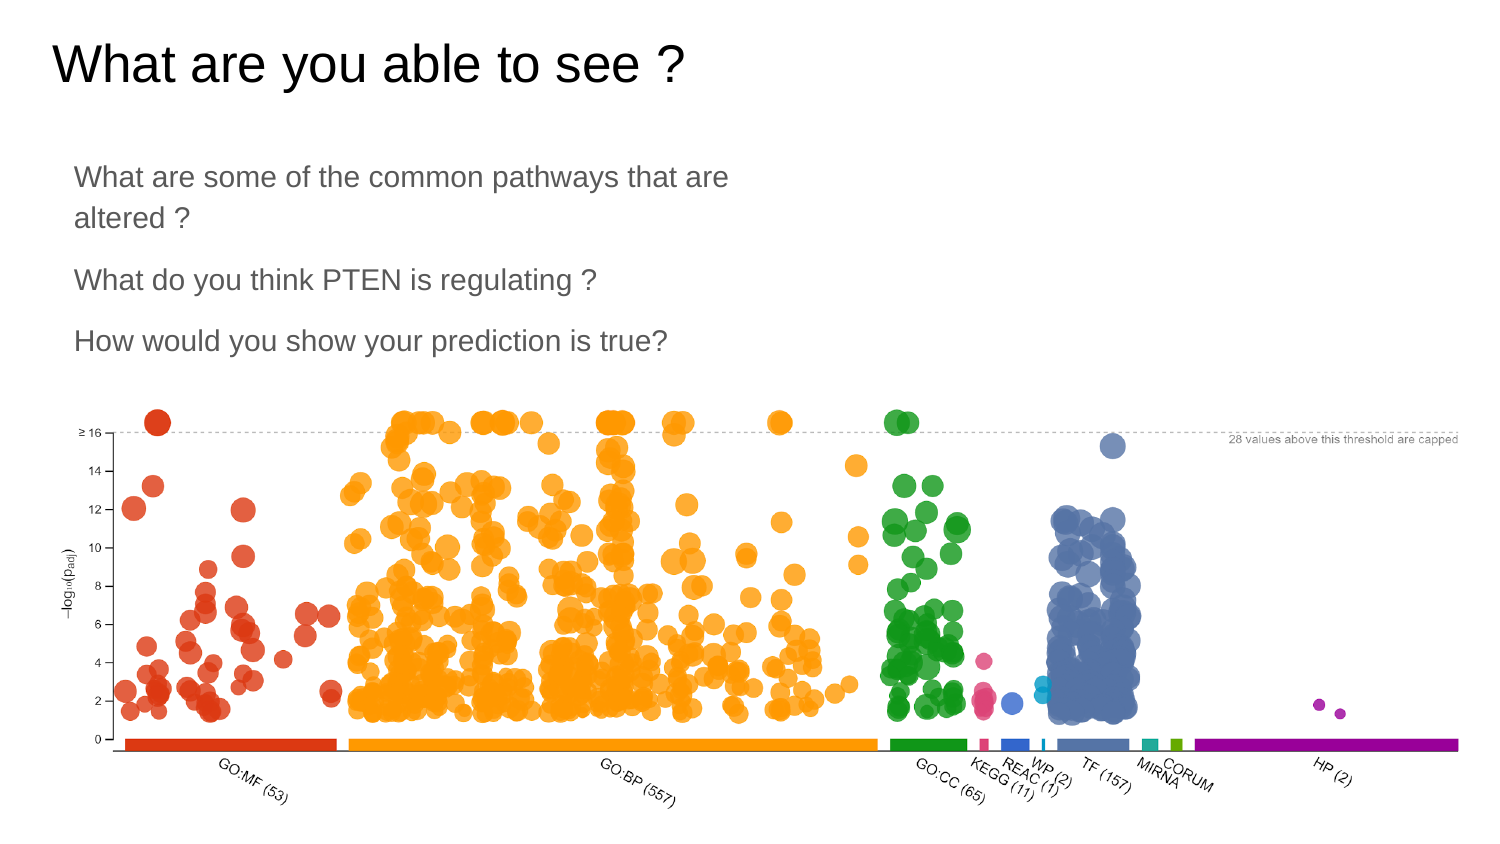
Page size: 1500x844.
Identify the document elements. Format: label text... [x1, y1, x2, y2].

list What are some of the common pathways that are altered ? What do you think PTEN is regulating ? How would you show your prediction is true? [58, 137, 825, 374]
title What are you able to see ? [37, 14, 769, 109]
picture [37, 383, 1475, 837]
